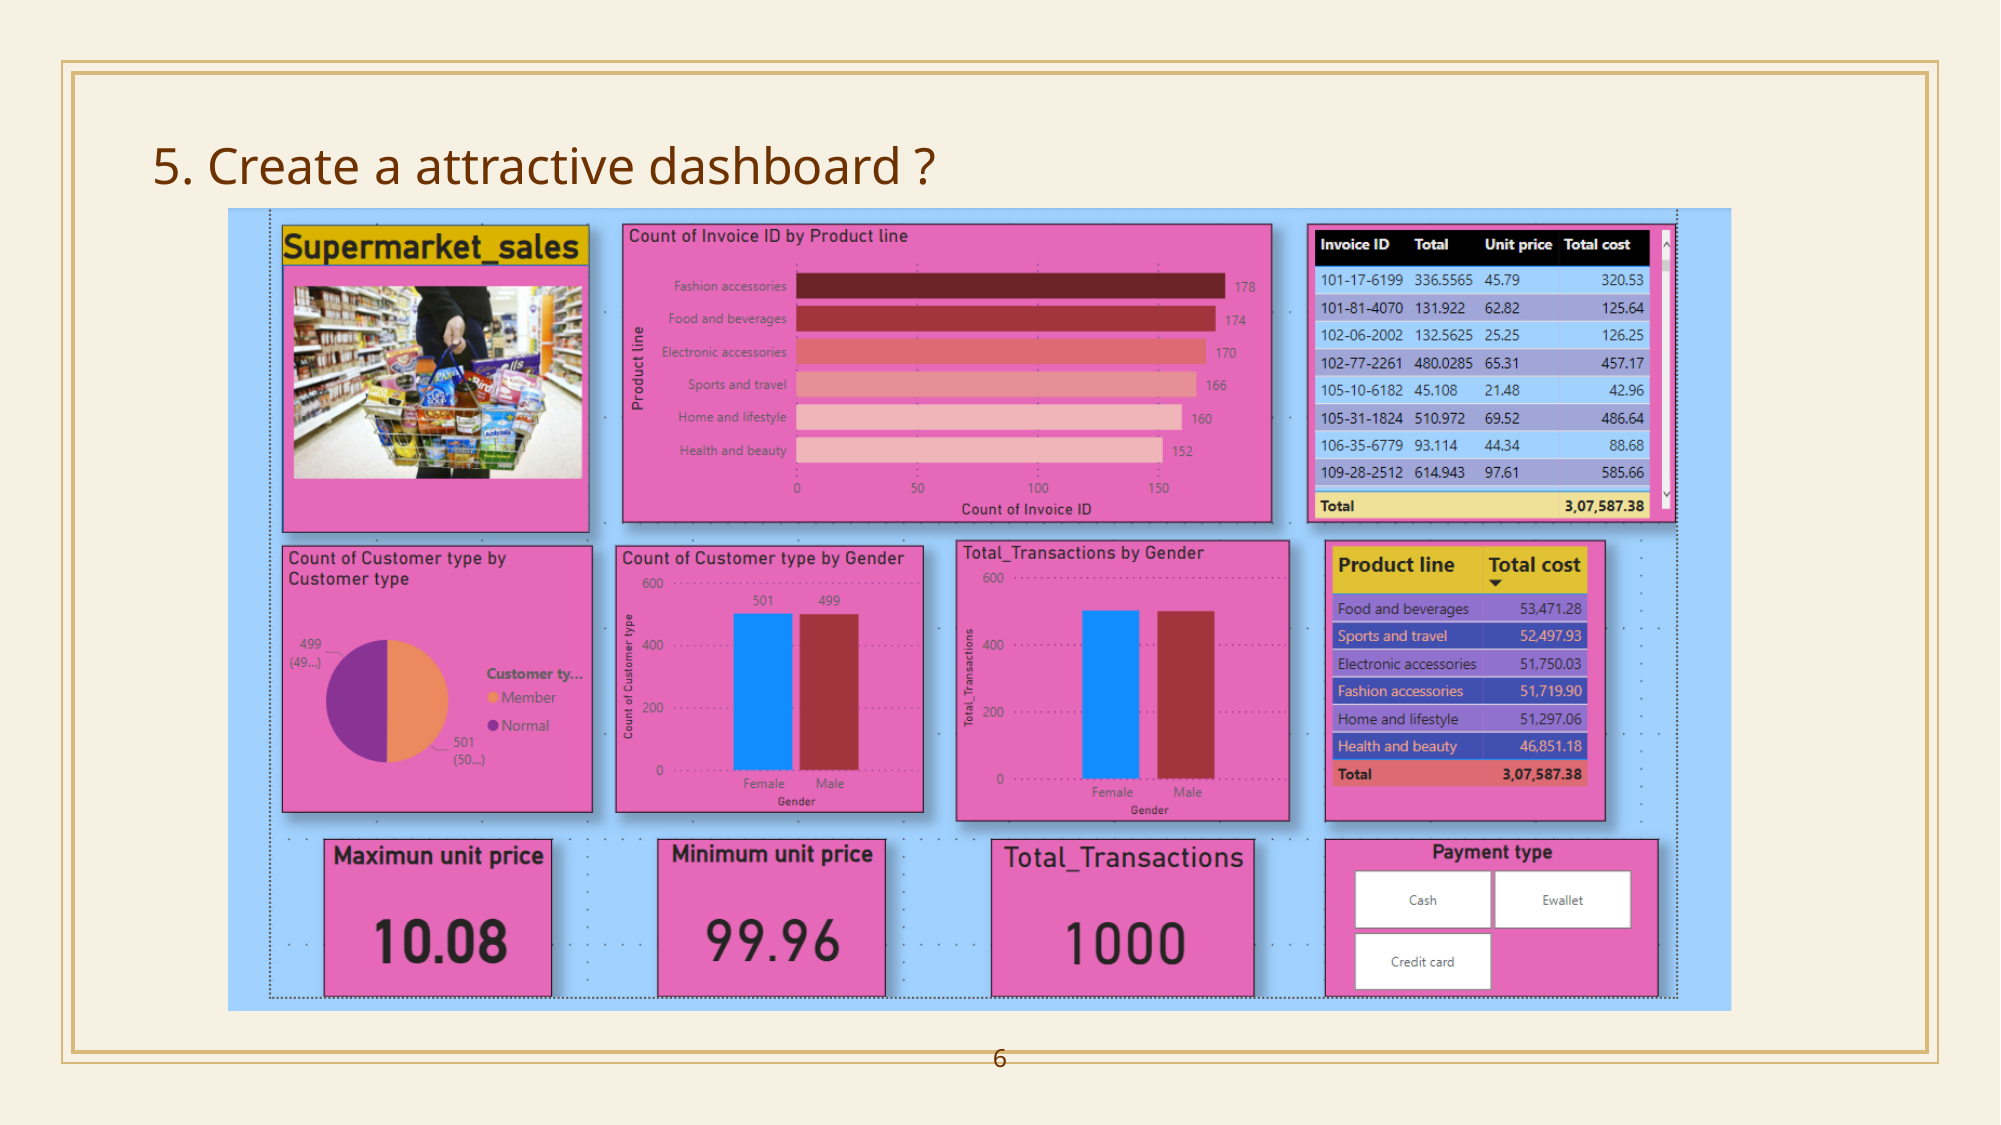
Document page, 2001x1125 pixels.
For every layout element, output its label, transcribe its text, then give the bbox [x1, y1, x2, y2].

title 5. Create a attractive dashboard ? [137, 59, 1863, 278]
picture [227, 208, 1732, 1011]
slide_number 6 [954, 1029, 1045, 1089]
